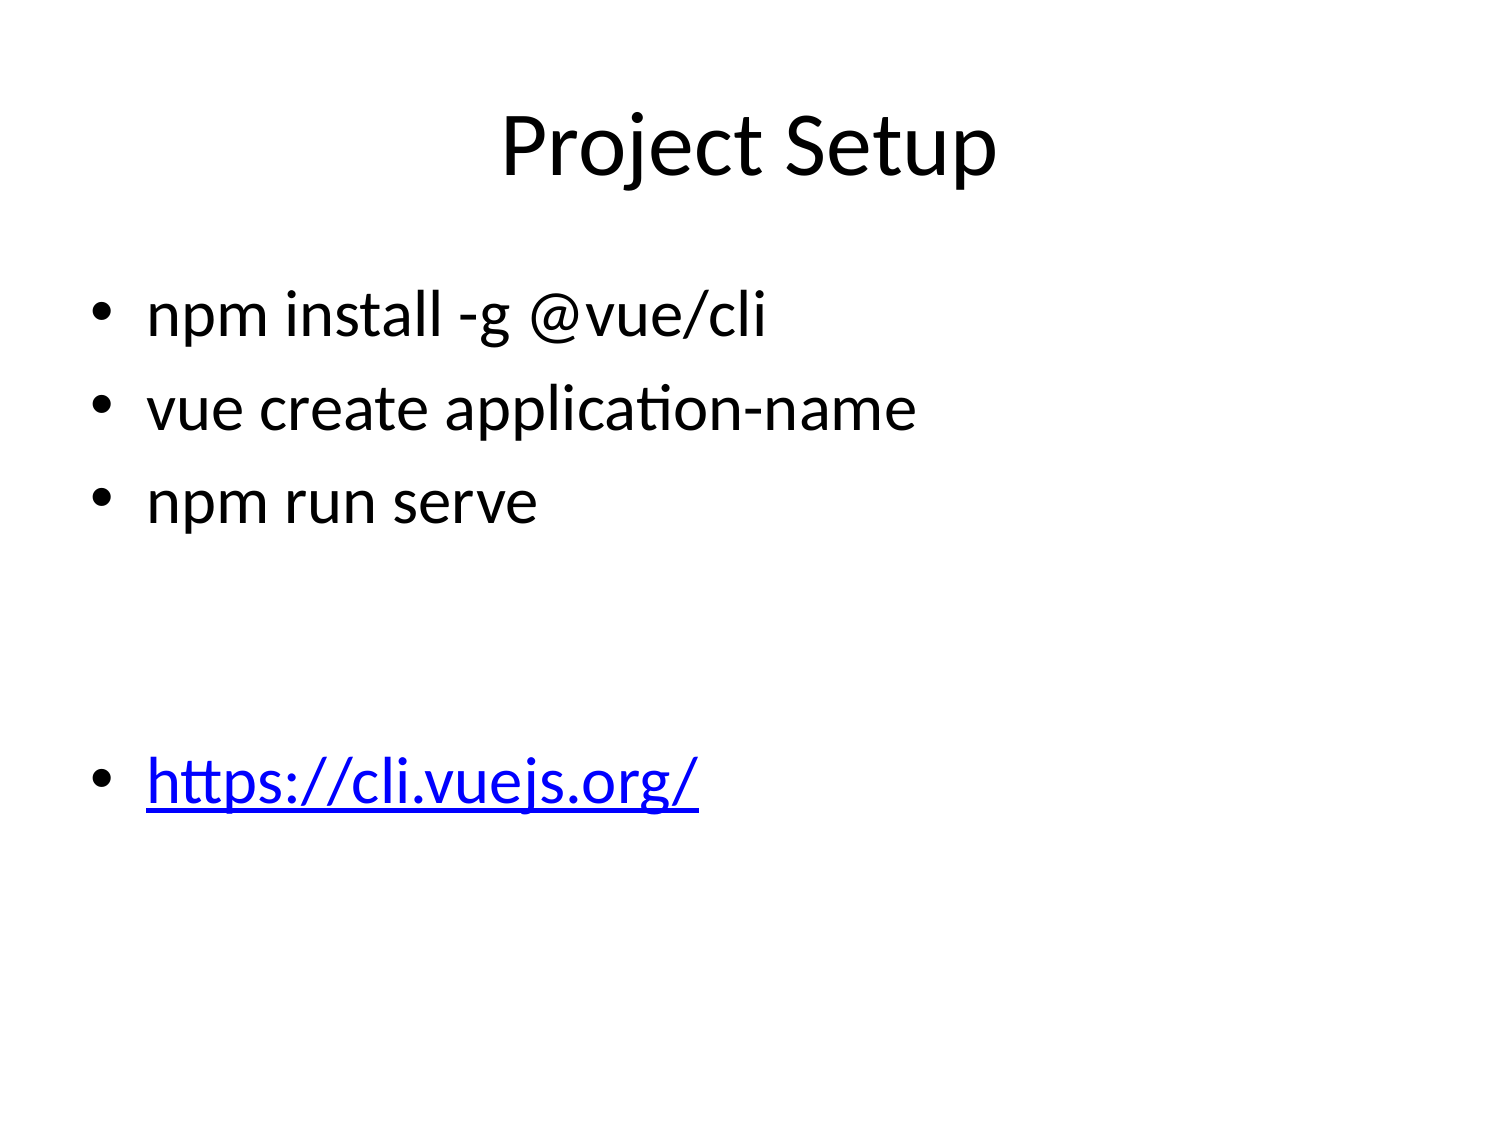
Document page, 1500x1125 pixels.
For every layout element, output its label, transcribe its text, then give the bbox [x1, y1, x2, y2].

title Project Setup [75, 45, 1425, 233]
list npm install -g @vue/cli vue create application-name npm run serve https://cli.vuejs.org/ [75, 262, 1425, 1005]
